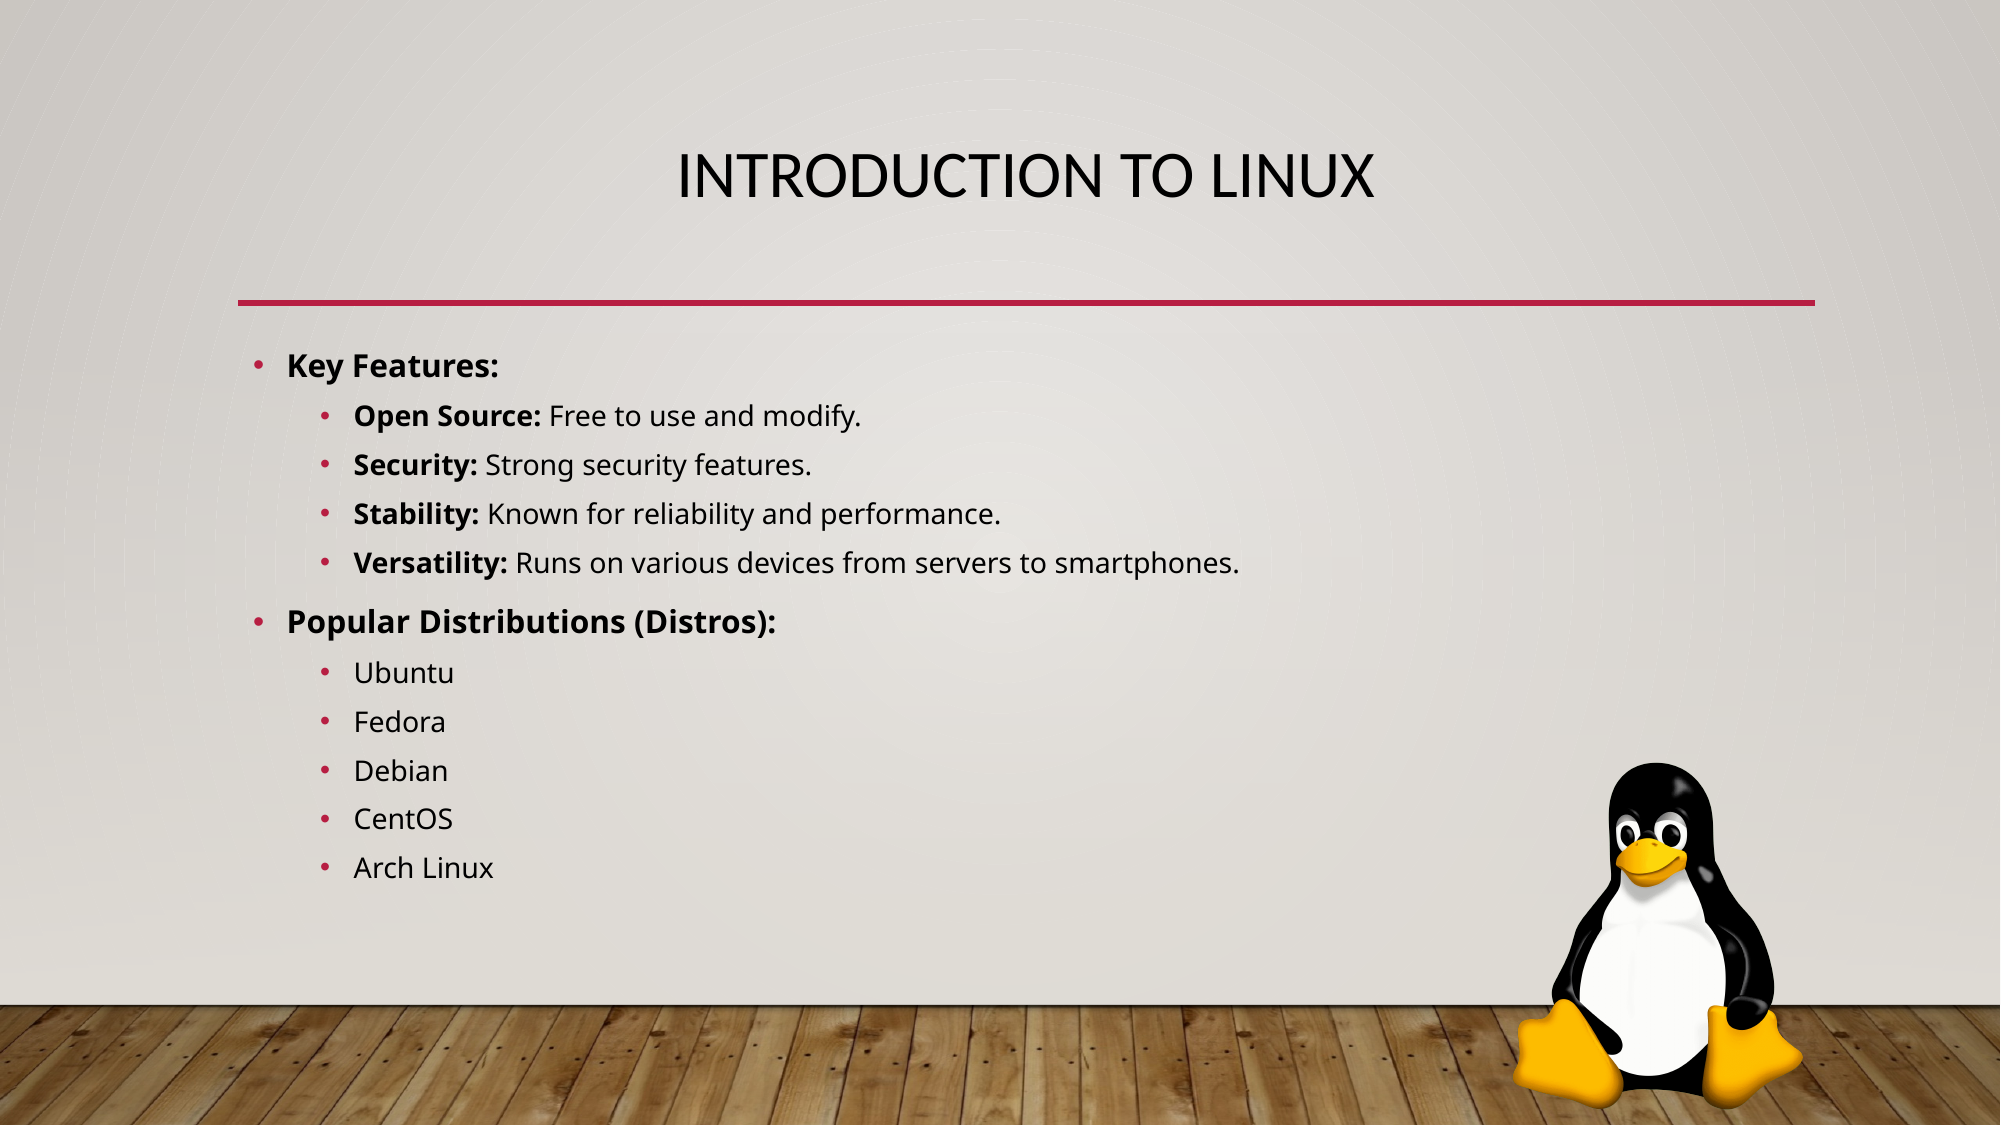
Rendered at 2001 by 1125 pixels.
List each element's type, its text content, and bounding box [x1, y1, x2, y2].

title Introduction to Linux [238, 131, 1814, 305]
picture [0, 738, 2000, 1125]
list Key Features: Open Source: Free to use and modify. Security: Strong security features. Stability: Known for reliability and performance. Versatility: Runs on various devices from servers to smartphones. Popular Distributions (Distros): Ubuntu Fedora Debian CentOS Arch Linux [238, 330, 1814, 897]
